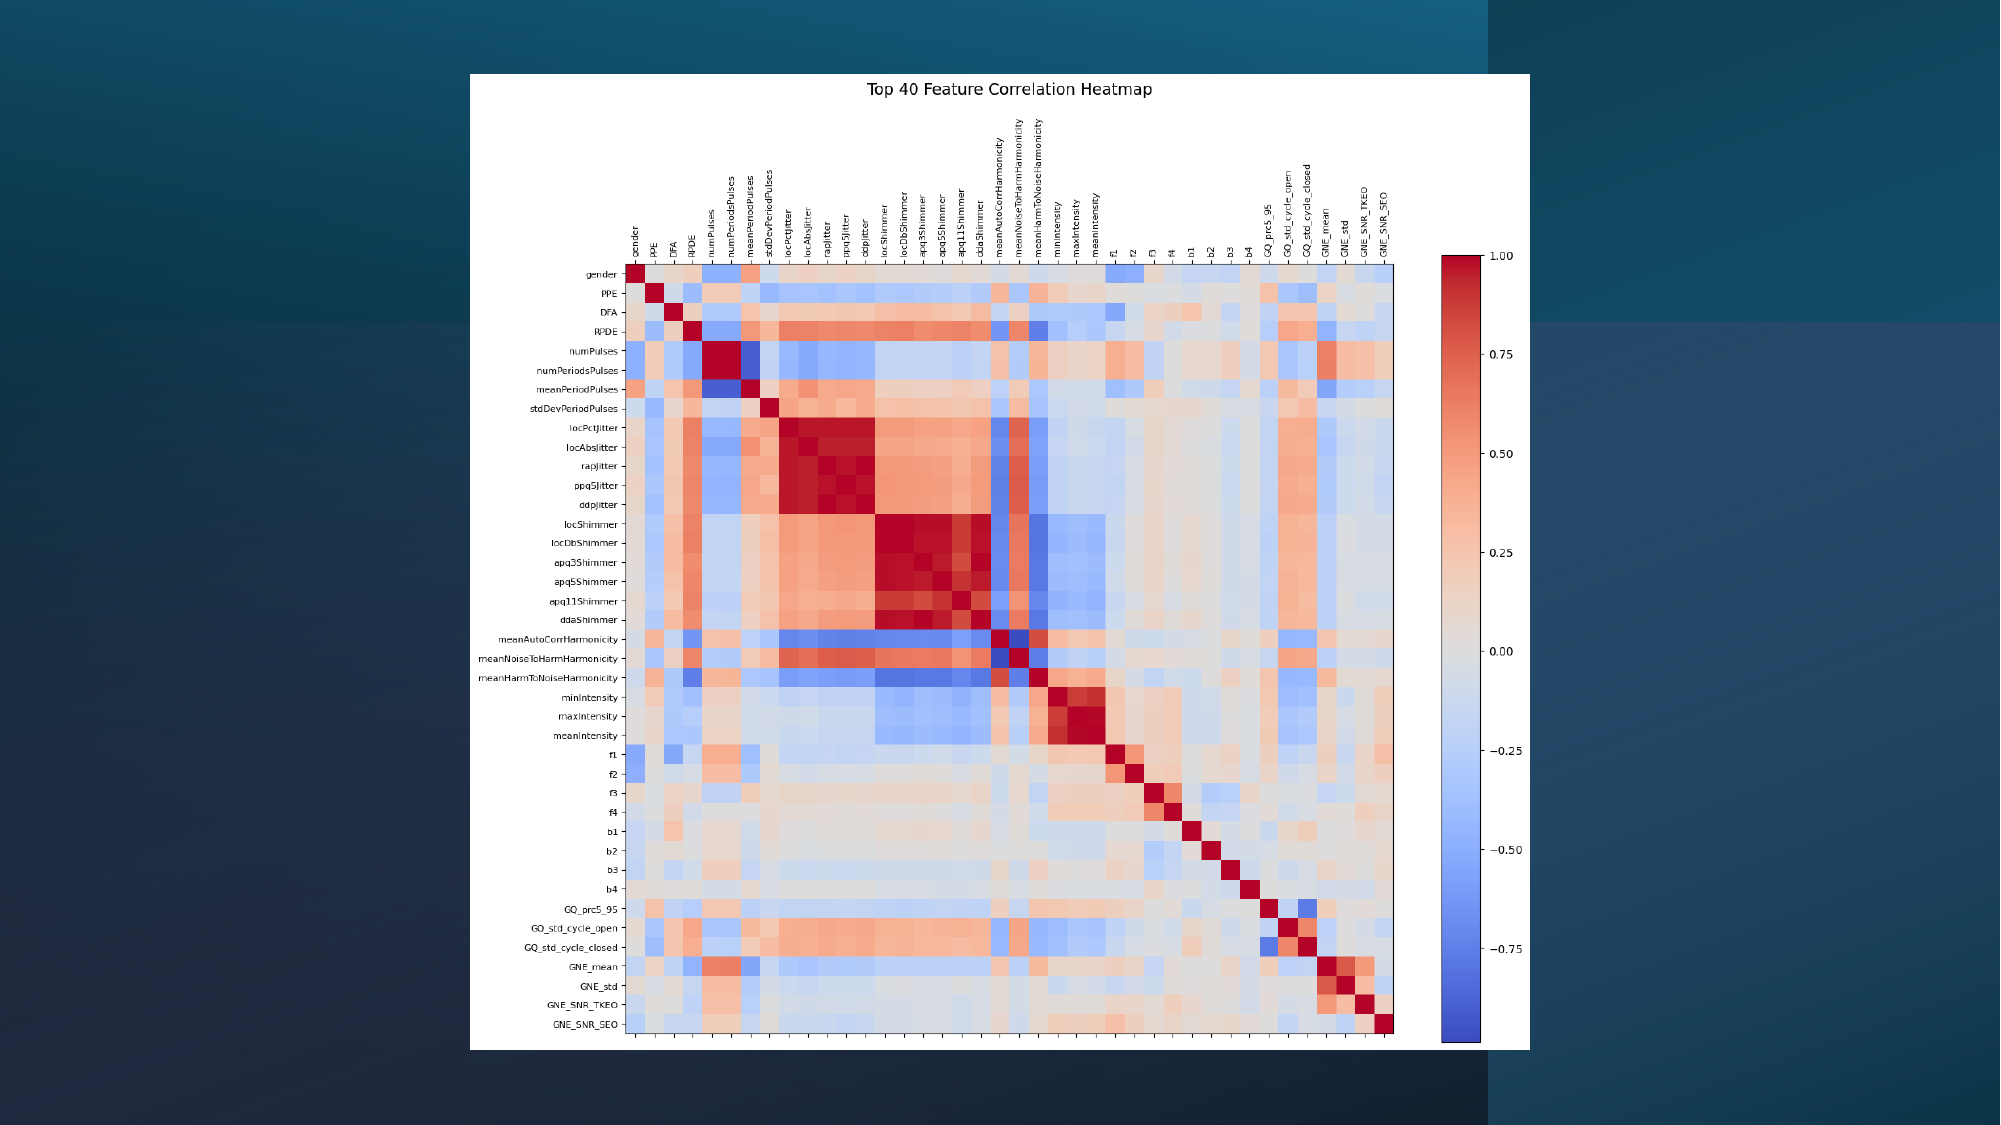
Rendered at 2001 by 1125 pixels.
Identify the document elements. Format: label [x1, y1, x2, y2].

text_box [0, 321, 2000, 1125]
text_box [0, 0, 1489, 321]
list [469, 74, 1531, 1051]
text_box [1489, 0, 2000, 321]
